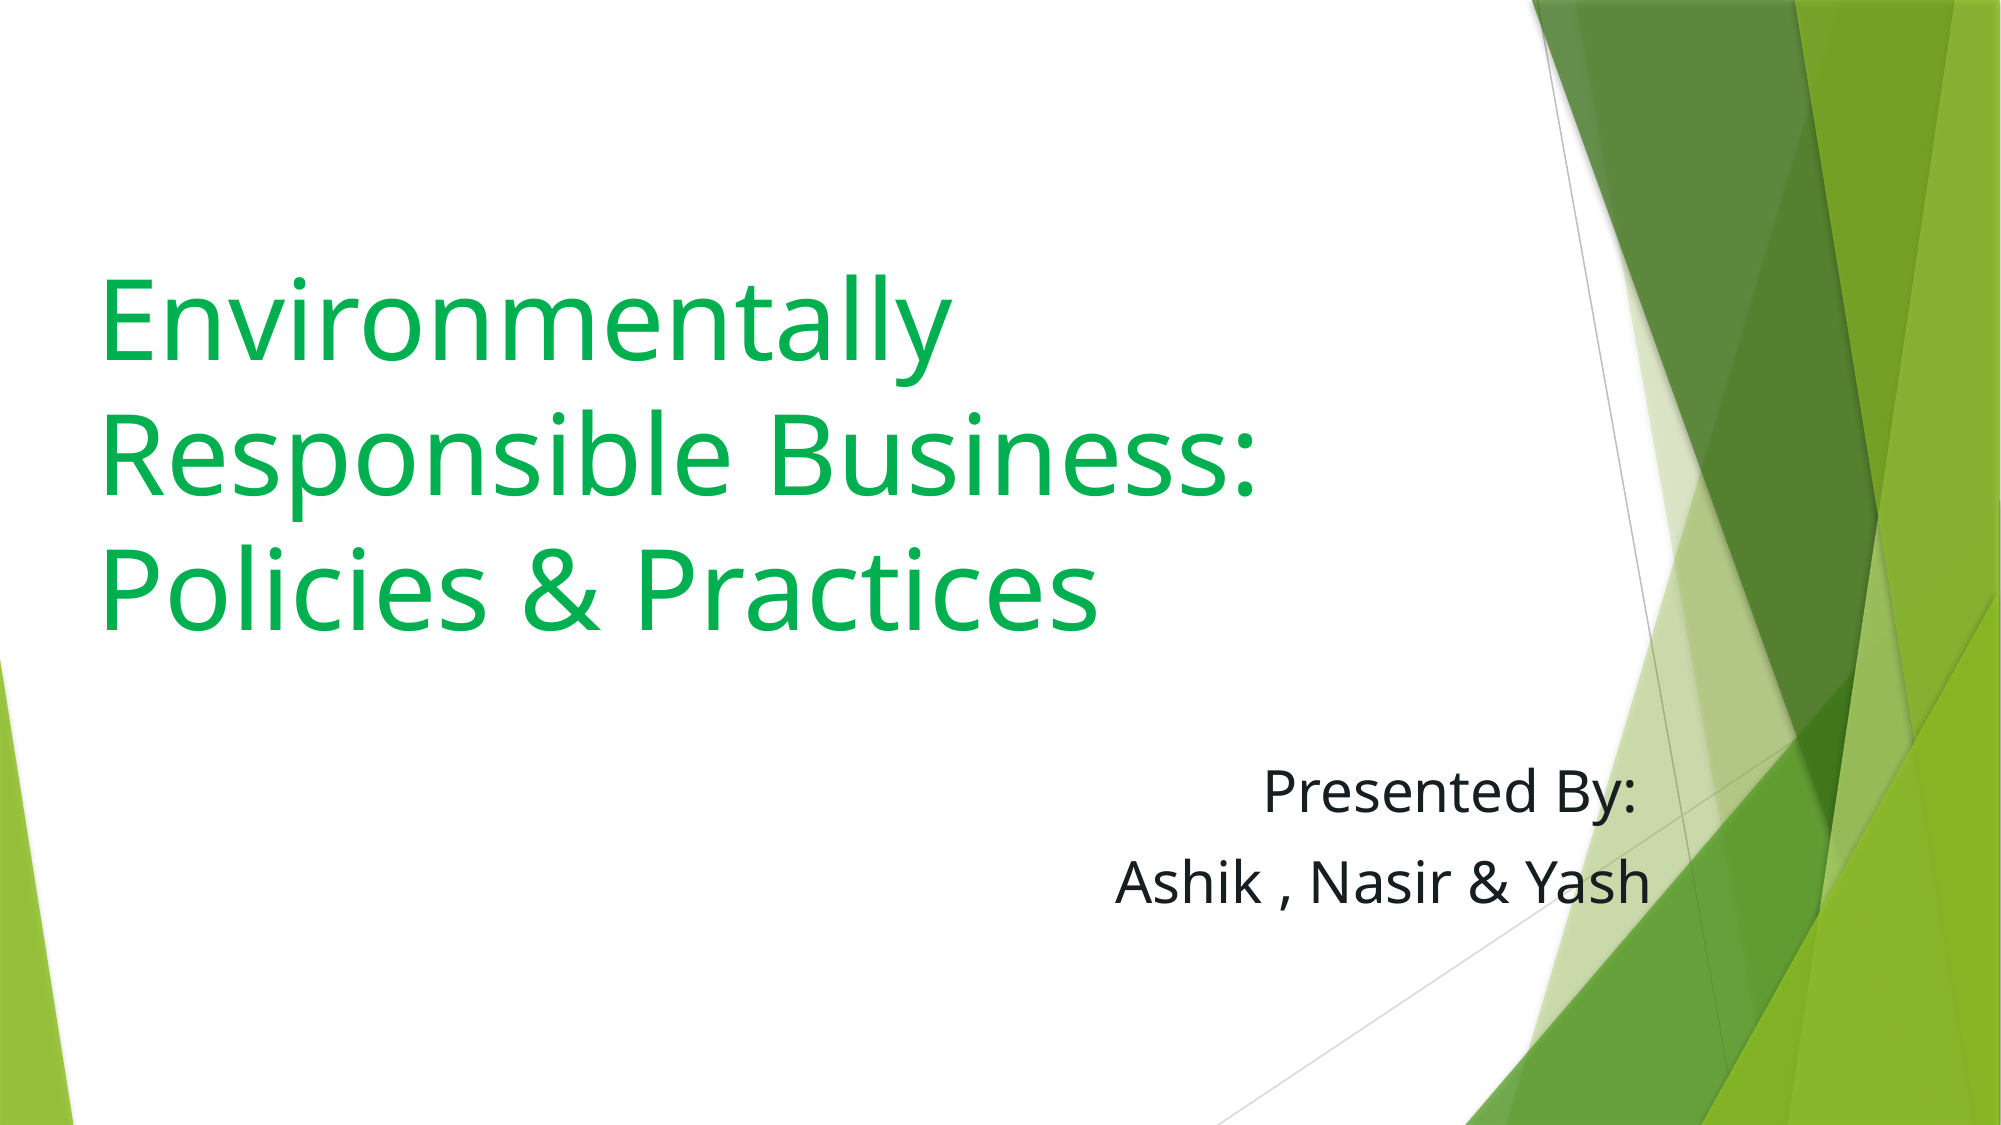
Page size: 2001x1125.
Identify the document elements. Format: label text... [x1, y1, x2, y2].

list Presented By: Ashik , Nasir & Yash [739, 746, 1668, 1016]
title Environmentally Responsible Business: Policies & Practices [81, 361, 1492, 661]
